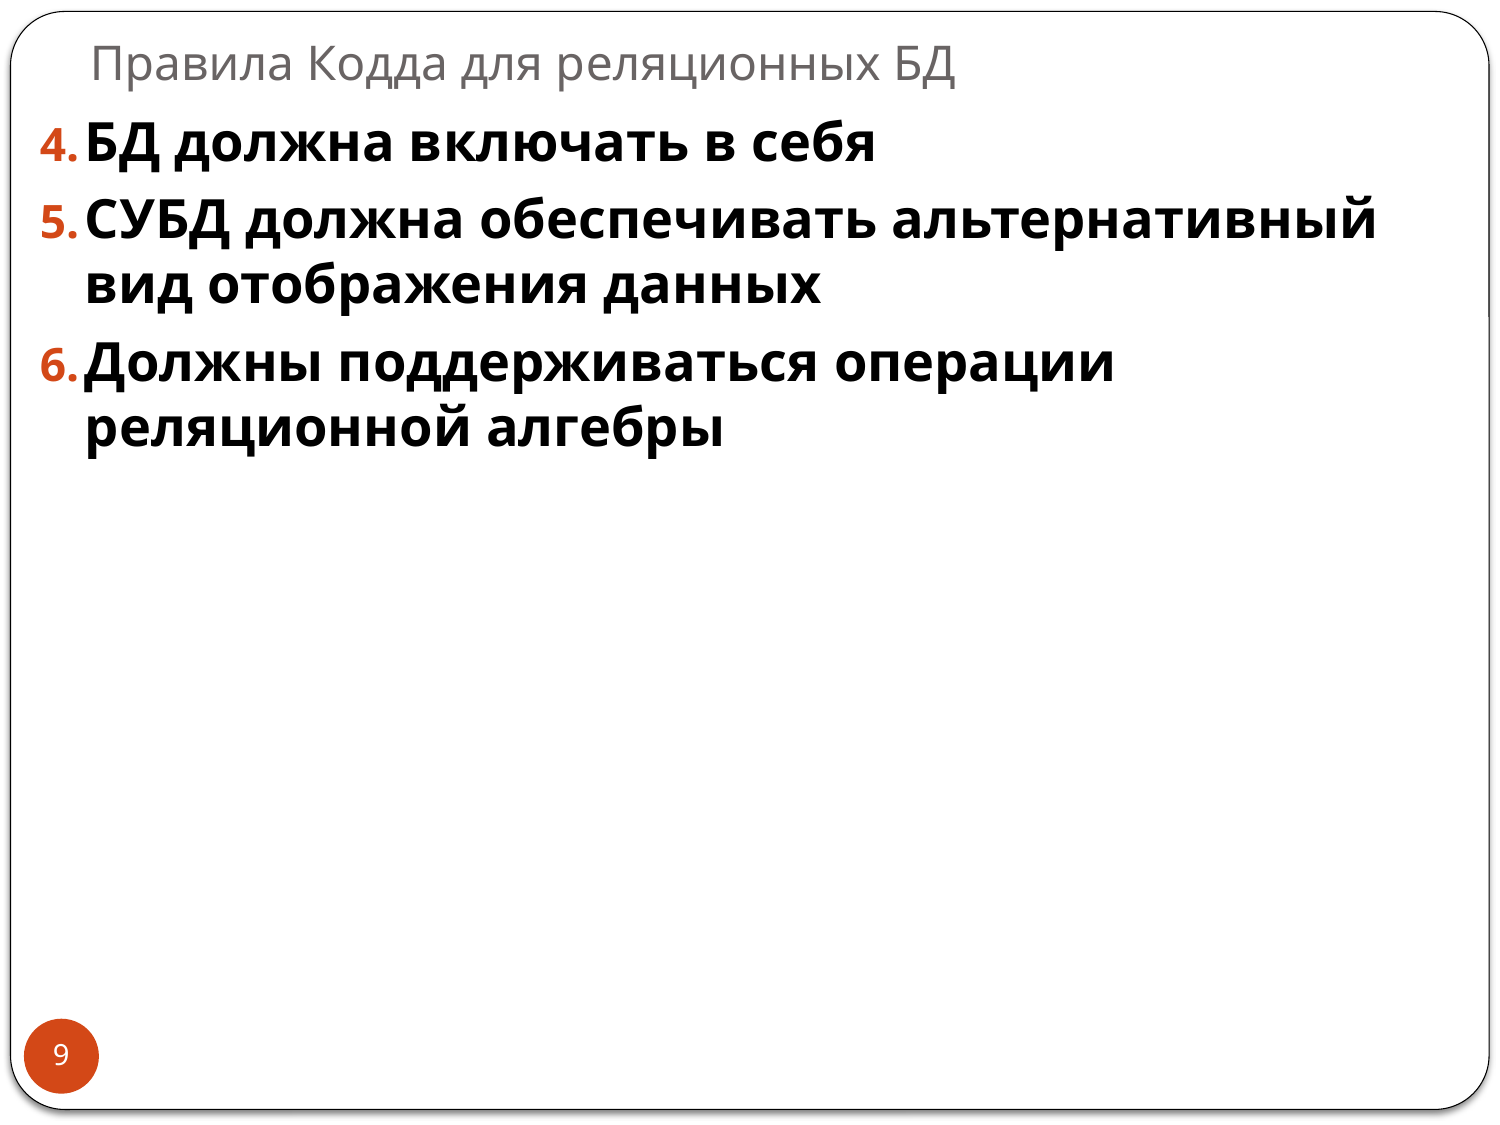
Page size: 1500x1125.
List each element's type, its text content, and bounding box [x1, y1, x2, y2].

title Правила Кодда для реляционных БД [75, 24, 1425, 99]
list БД должна включать в себя СУБД должна обеспечивать альтернативный вид отображения данных Должны поддерживаться операции реляционной алгебры [24, 99, 1463, 938]
slide_number 9 [23, 1018, 99, 1094]
